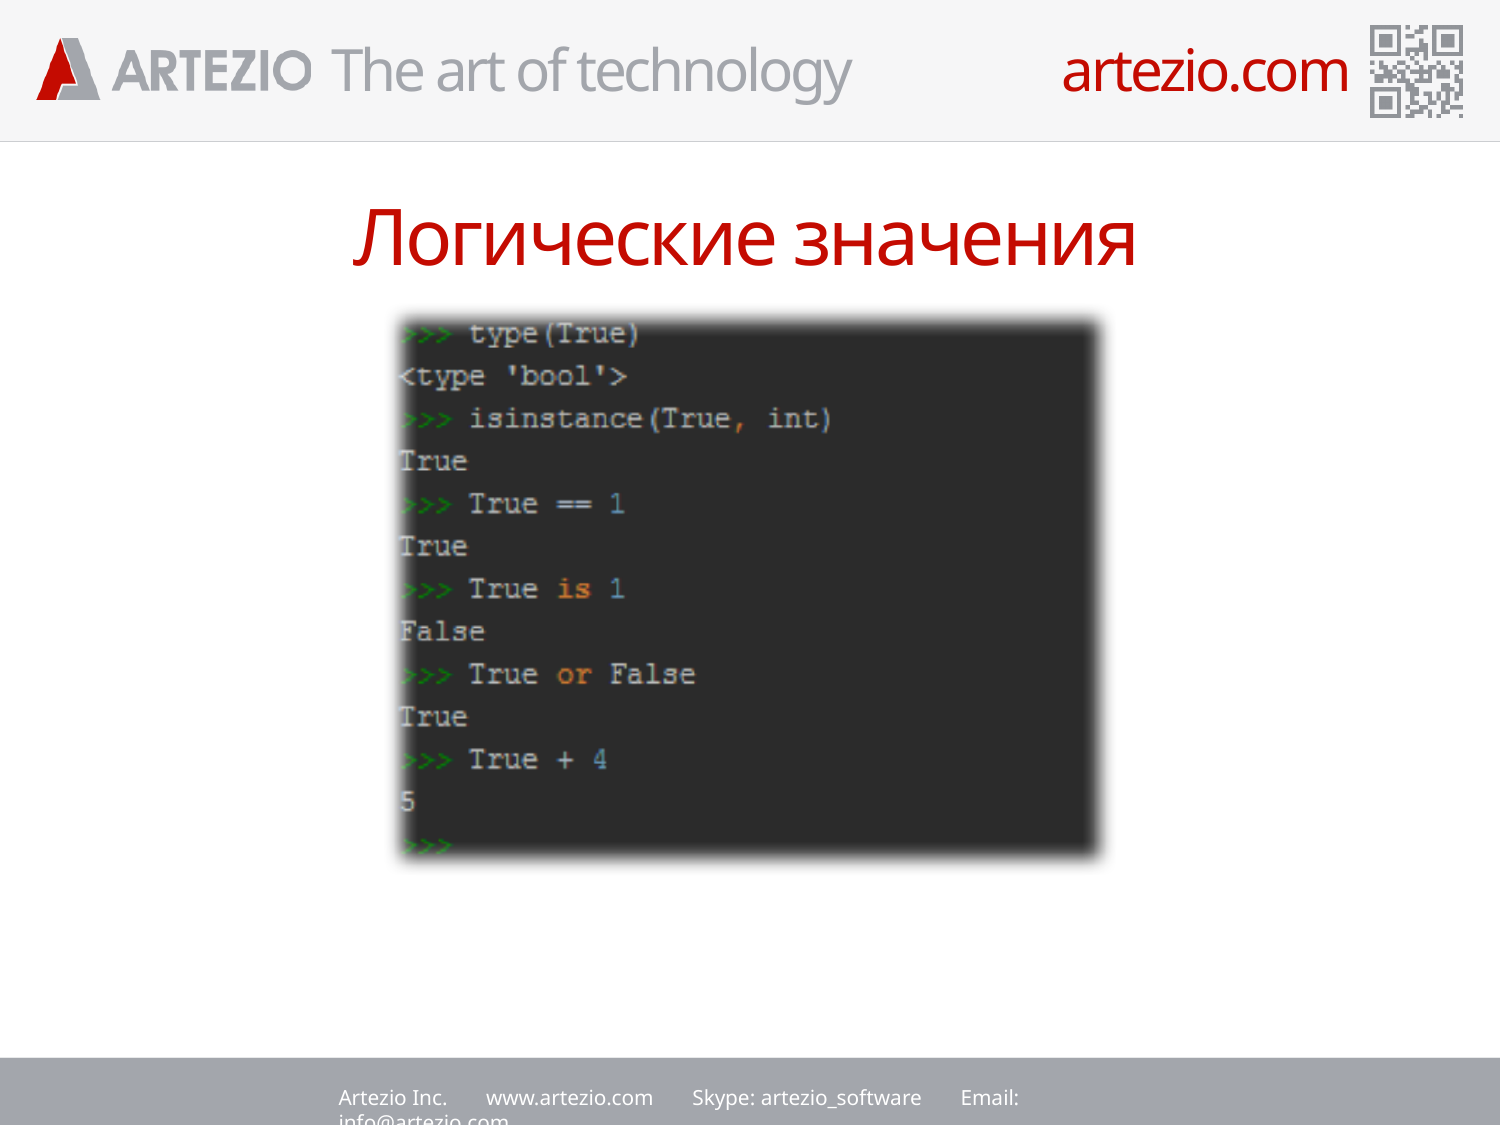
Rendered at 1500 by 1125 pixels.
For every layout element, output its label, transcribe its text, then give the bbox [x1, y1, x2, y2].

text_box Логические значения [23, 190, 1471, 291]
picture [36, 38, 311, 100]
picture [383, 302, 1117, 876]
picture [1370, 25, 1463, 118]
